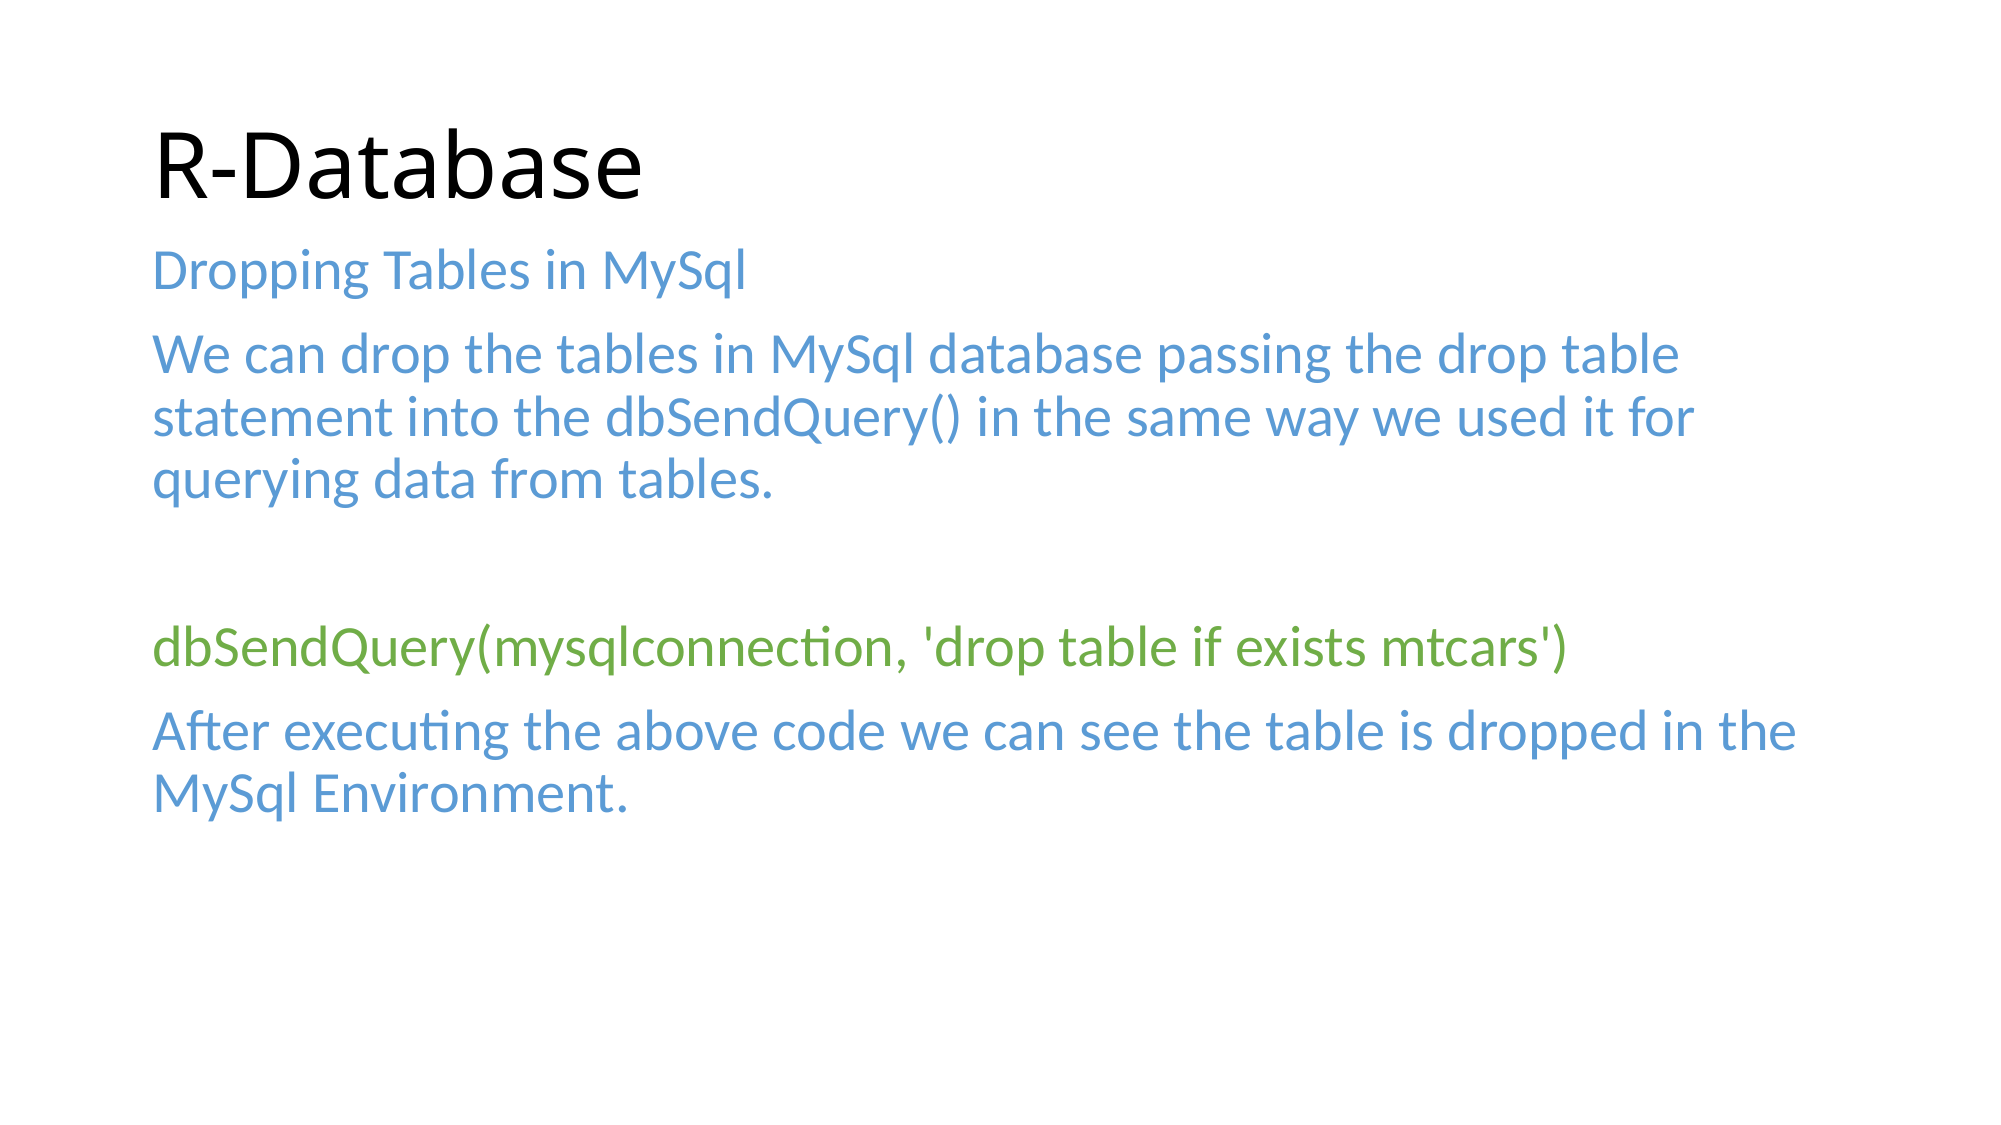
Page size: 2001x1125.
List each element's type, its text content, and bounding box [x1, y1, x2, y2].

title R-Database [137, 59, 1863, 231]
list Dropping Tables in MySql We can drop the tables in MySql database passing the drop table statement into the dbSendQuery() in the same way we used it for querying data from tables. dbSendQuery(mysqlconnection, 'drop table if exists mtcars') After executing the above code we can see the table is dropped in the MySql Environment. [137, 231, 1863, 1014]
